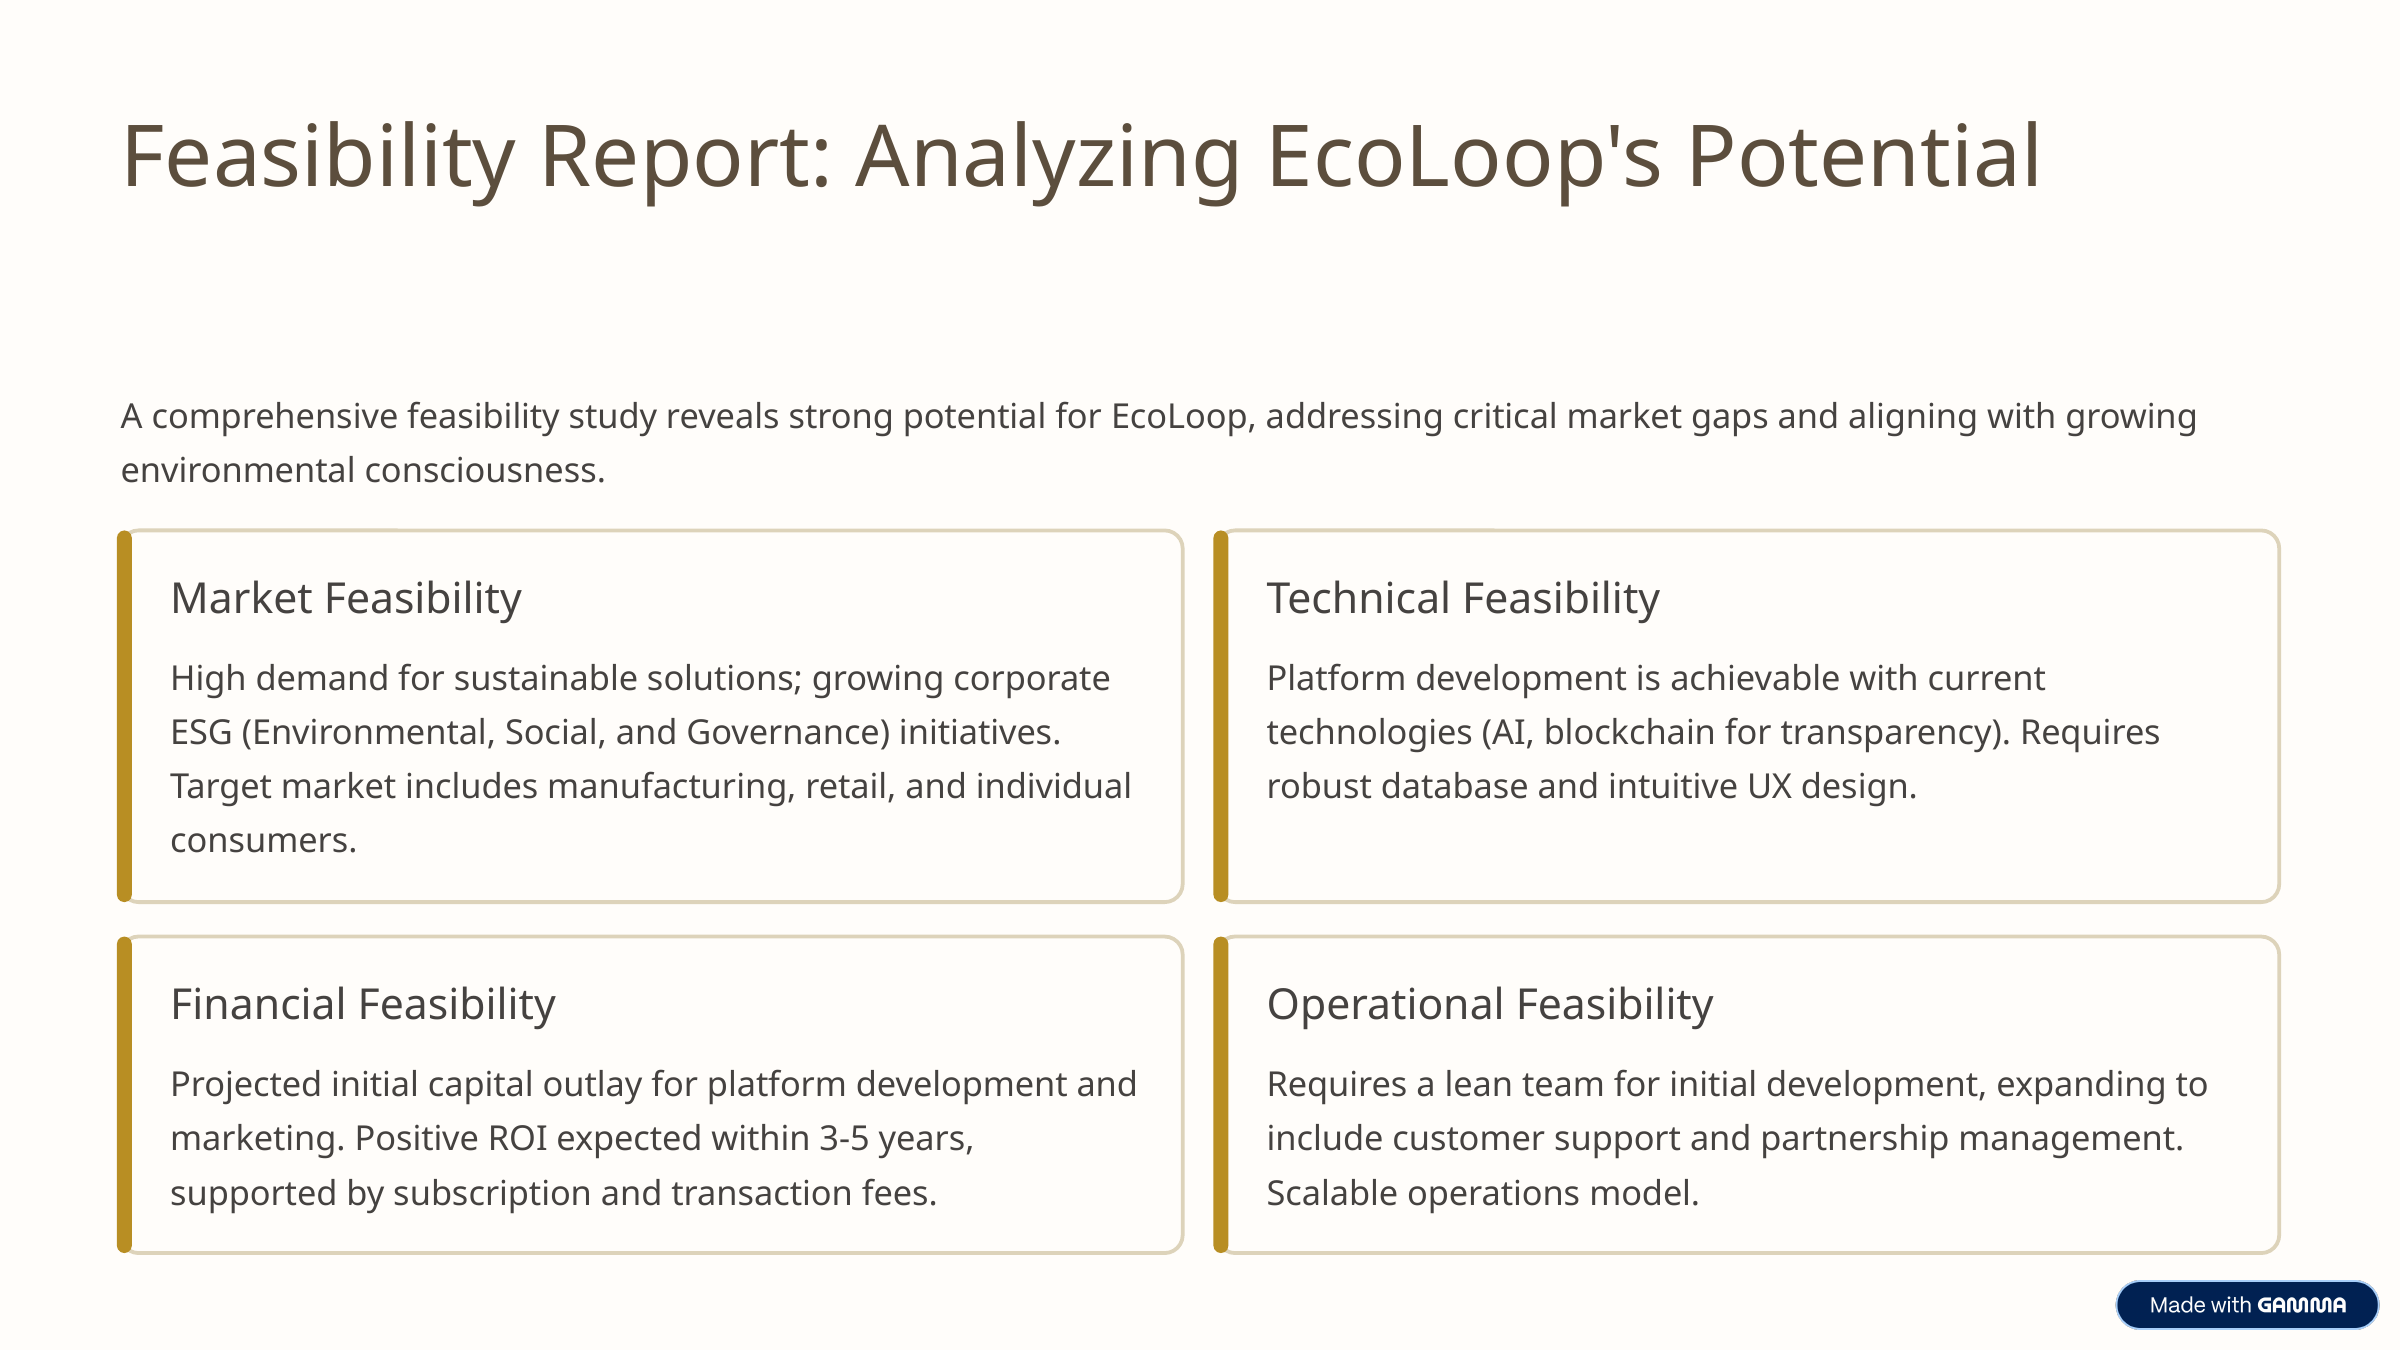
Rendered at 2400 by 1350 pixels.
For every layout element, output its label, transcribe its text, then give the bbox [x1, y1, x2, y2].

text_box [1213, 530, 1229, 903]
text_box Market Feasibility [170, 568, 602, 623]
text_box [116, 936, 132, 1254]
picture [2106, 1271, 2389, 1339]
text_box Platform development is achievable with current technologies (AI, blockchain for transparency). Requires robust database and intuitive UX design. [1266, 643, 2241, 809]
text_box [130, 530, 1183, 903]
text_box [130, 936, 1183, 1254]
text_box [116, 530, 132, 903]
text_box A comprehensive feasibility study reveals strong potential for EcoLoop, addressing critical market gaps and aligning with growing environmental consciousness. [120, 381, 2280, 492]
text_box [1213, 936, 1229, 1254]
text_box Feasibility Report: Analyzing EcoLoop's Potential [120, 96, 2280, 313]
text_box Operational Feasibility [1266, 974, 1771, 1029]
text_box Projected initial capital outlay for platform development and marketing. Positive ROI expected within 3-5 years, supported by subscription and transaction fees. [170, 1049, 1145, 1215]
text_box [1226, 530, 2280, 903]
text_box Financial Feasibility [170, 974, 611, 1029]
text_box [1226, 936, 2280, 1254]
text_box Requires a lean team for initial development, expanding to include customer support and partnership management. Scalable operations model. [1266, 1049, 2241, 1215]
text_box Technical Feasibility [1266, 568, 1718, 623]
text_box High demand for sustainable solutions; growing corporate ESG (Environmental, Social, and Governance) initiatives. Target market includes manufacturing, retail, and individual consumers. [170, 643, 1145, 864]
